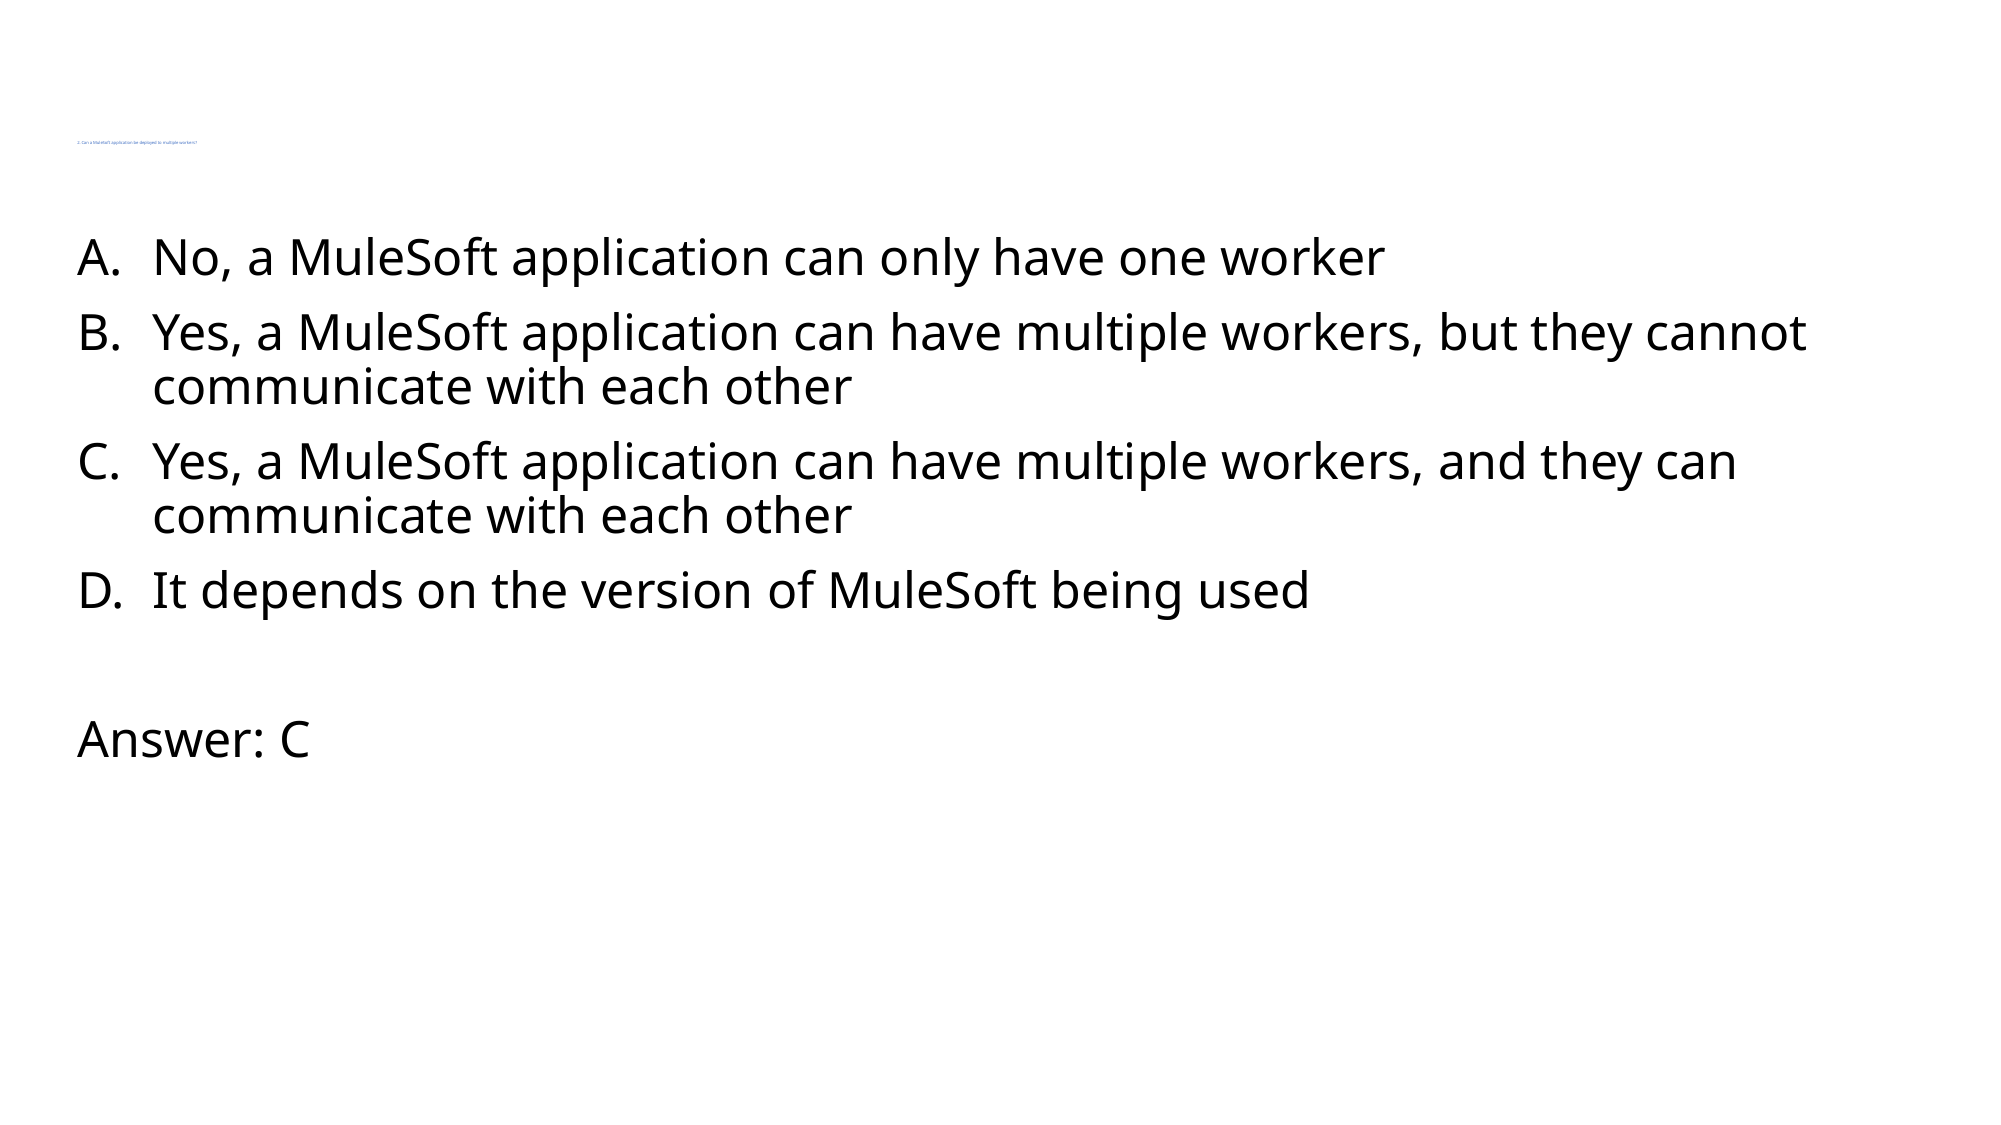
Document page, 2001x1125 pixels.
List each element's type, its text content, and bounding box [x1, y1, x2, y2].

title 2. Can a MuleSoft application be deployed to multiple workers? [62, 62, 1938, 224]
list No, a MuleSoft application can only have one worker Yes, a MuleSoft application can have multiple workers, but they cannot communicate with each other Yes, a MuleSoft application can have multiple workers, and they can communicate with each other It depends on the version of MuleSoft being used Answer: C [62, 224, 1938, 1036]
